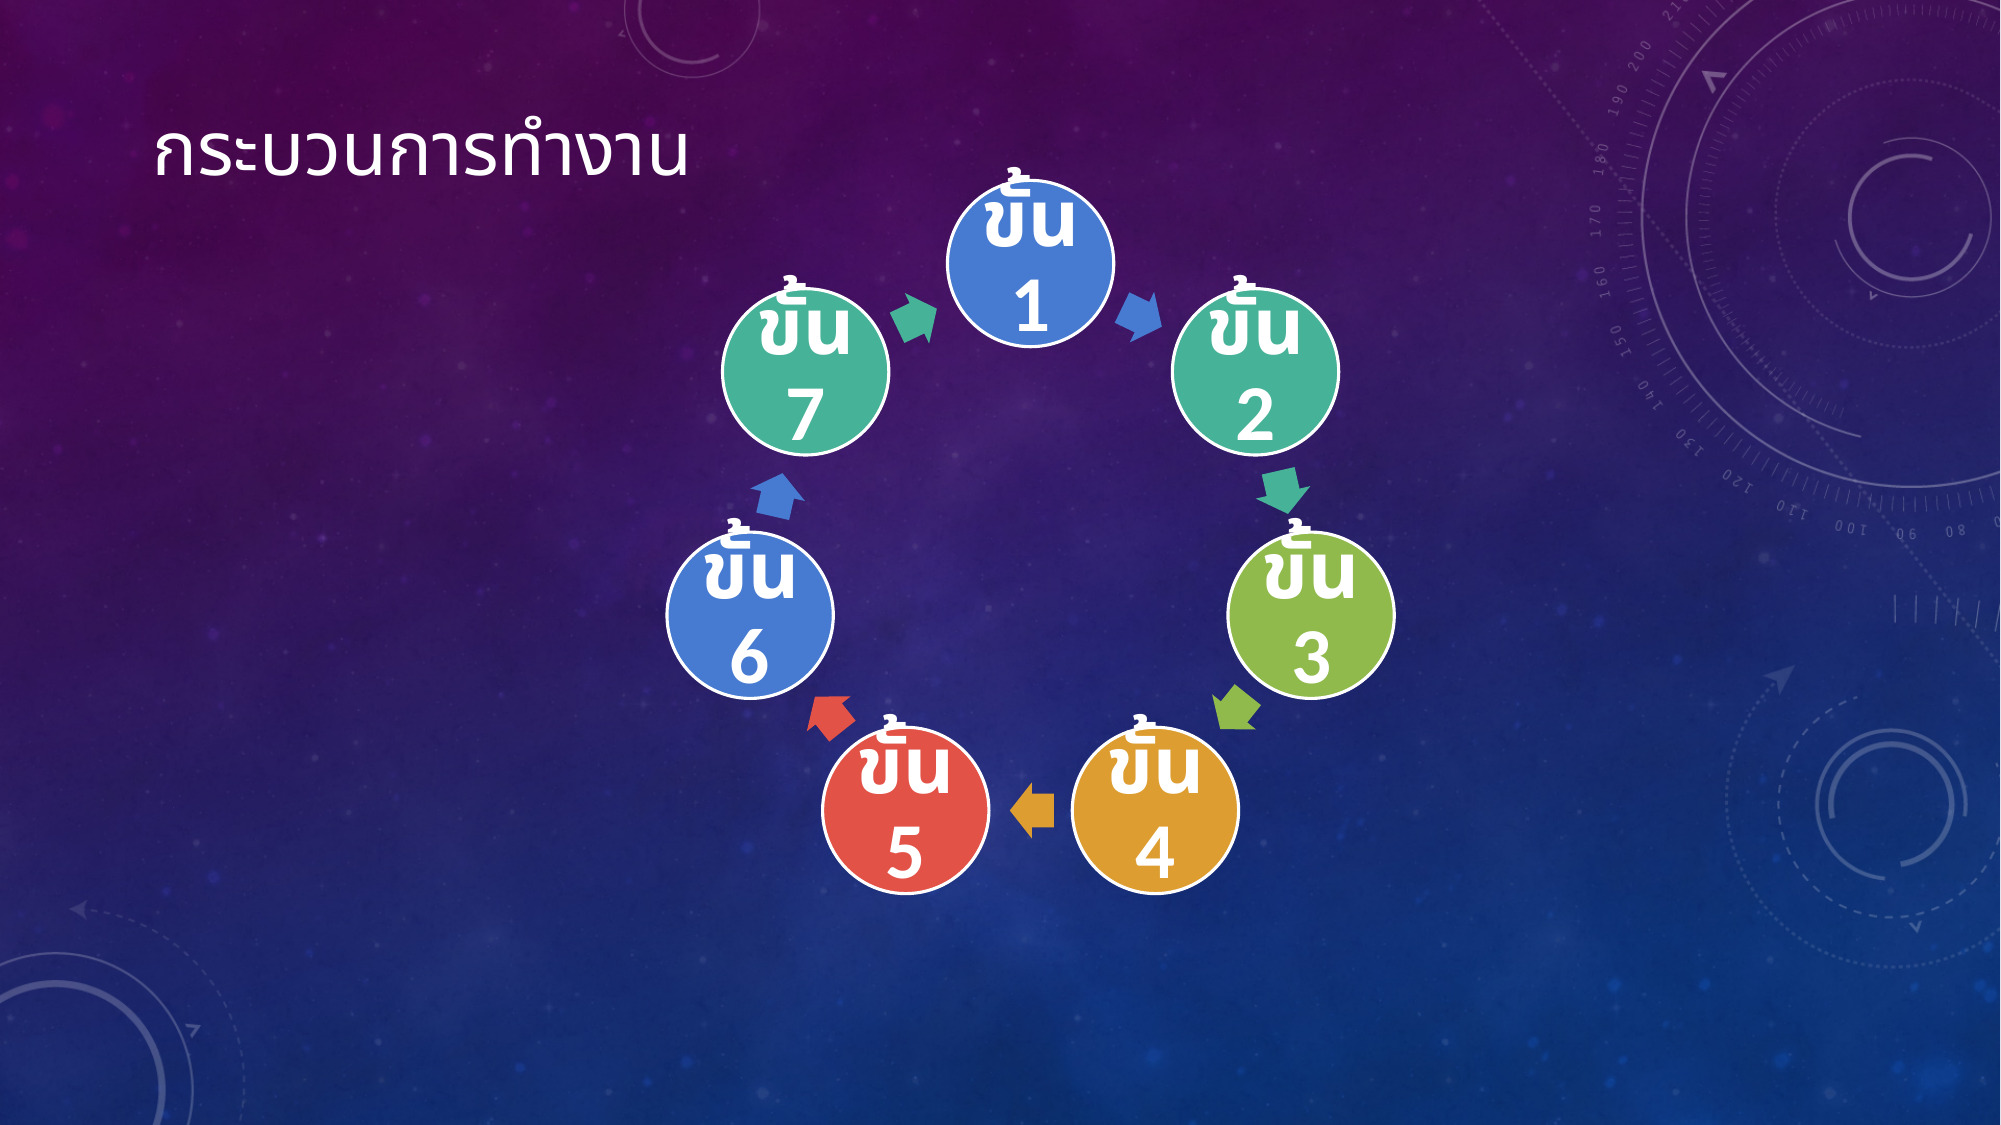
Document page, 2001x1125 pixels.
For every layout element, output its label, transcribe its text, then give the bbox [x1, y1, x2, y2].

title กระบวนการทำงาน [137, 59, 712, 232]
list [167, 179, 1894, 895]
picture [0, 0, 2001, 1125]
